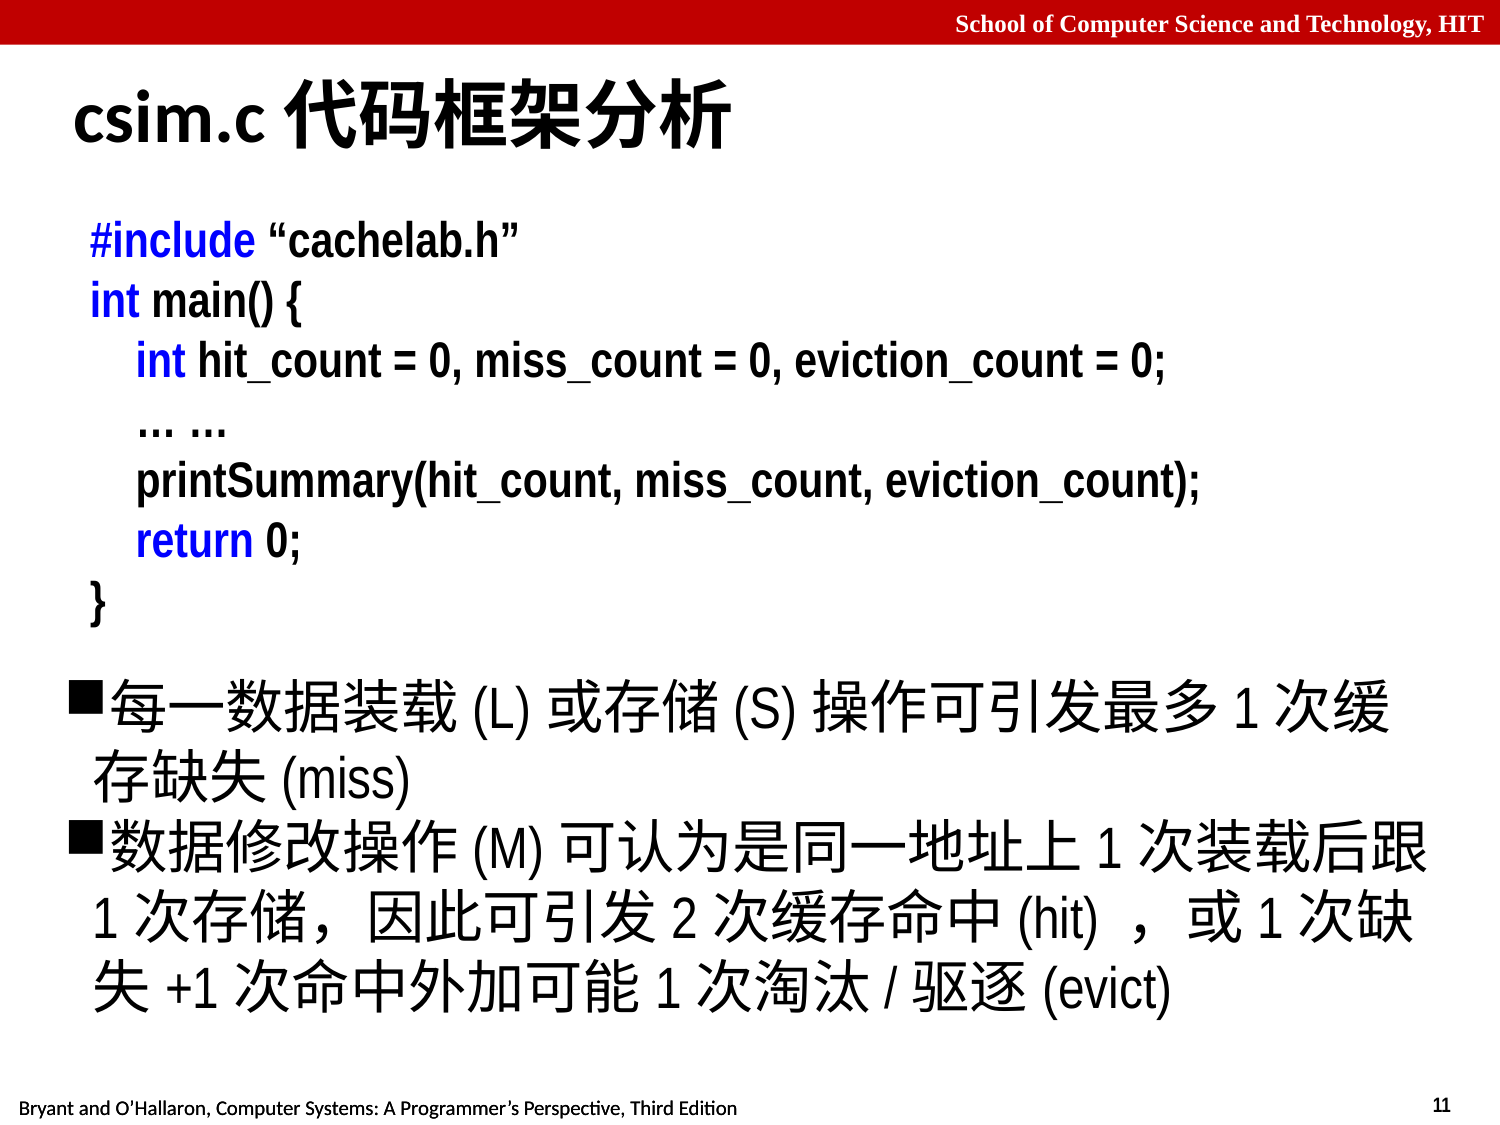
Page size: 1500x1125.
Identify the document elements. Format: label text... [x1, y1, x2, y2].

title csim.c代码框架分析 [58, 49, 1500, 176]
text_box 每一数据装载(L)或存储(S)操作可引发最多1次缓存缺失(miss) 数据修改操作(M)可认为是同一地址上1次装载后跟1次存储，因此可引发2次缓存命中(hit) ，或1次缺失+1次命中外加可能1次淘汰/驱逐(evict) [49, 662, 1463, 1028]
text_box #include “cachelab.h” int main() { int hit_count = 0, miss_count = 0, eviction_count = 0; … … printSummary(hit_count, miss_count, eviction_count); return 0; } [74, 199, 1425, 635]
